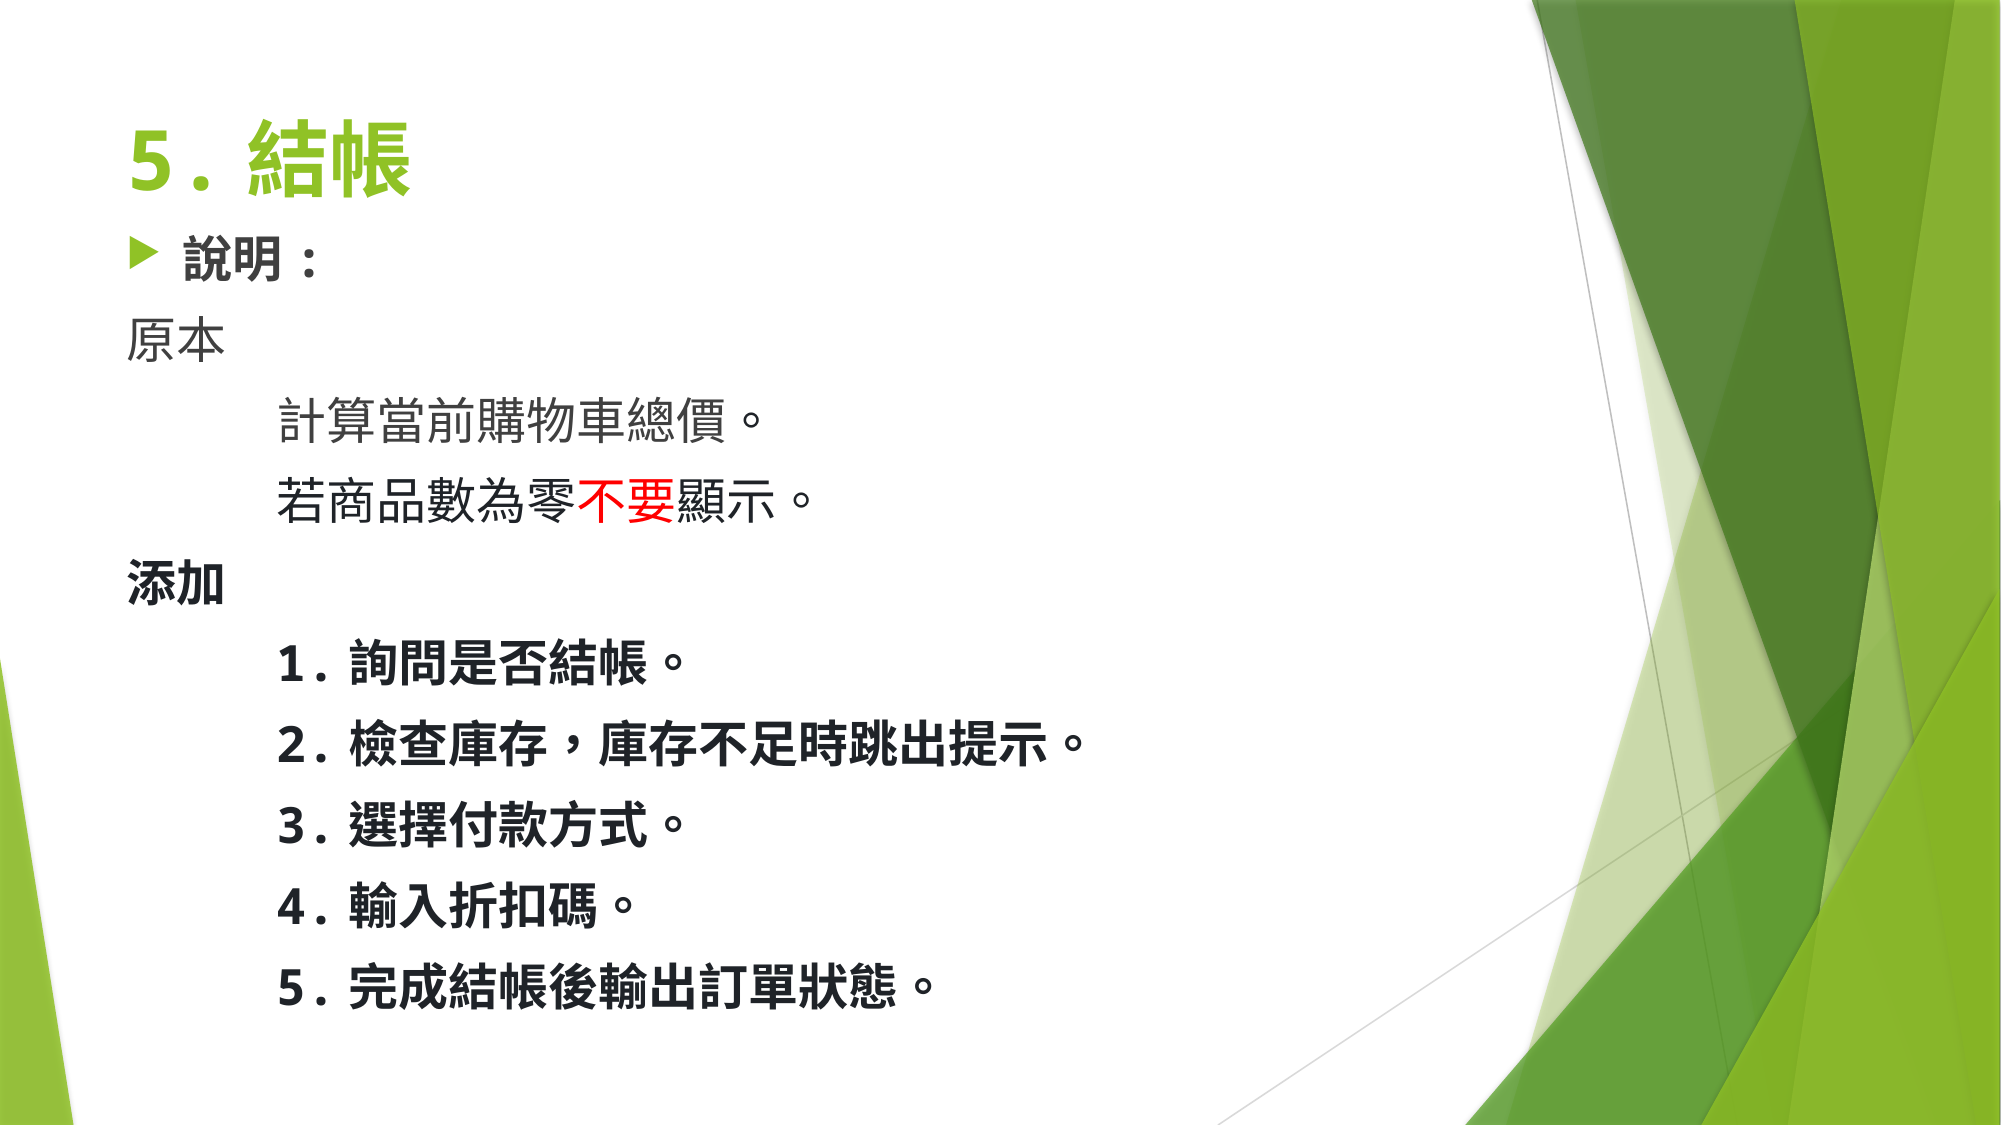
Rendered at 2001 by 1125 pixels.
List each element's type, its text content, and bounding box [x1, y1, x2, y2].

list 說明: 原本 計算當前購物車總價。 若商品數為零不要顯示。 添加 1.詢問是否結帳。 2.檢查庫存，庫存不足時跳出提示。 3.選擇付款方式。 4.輸入折扣碼。 5.完成結帳後輸出訂單狀態。 [111, 220, 1205, 1125]
title 5.結帳 [111, 99, 1522, 220]
